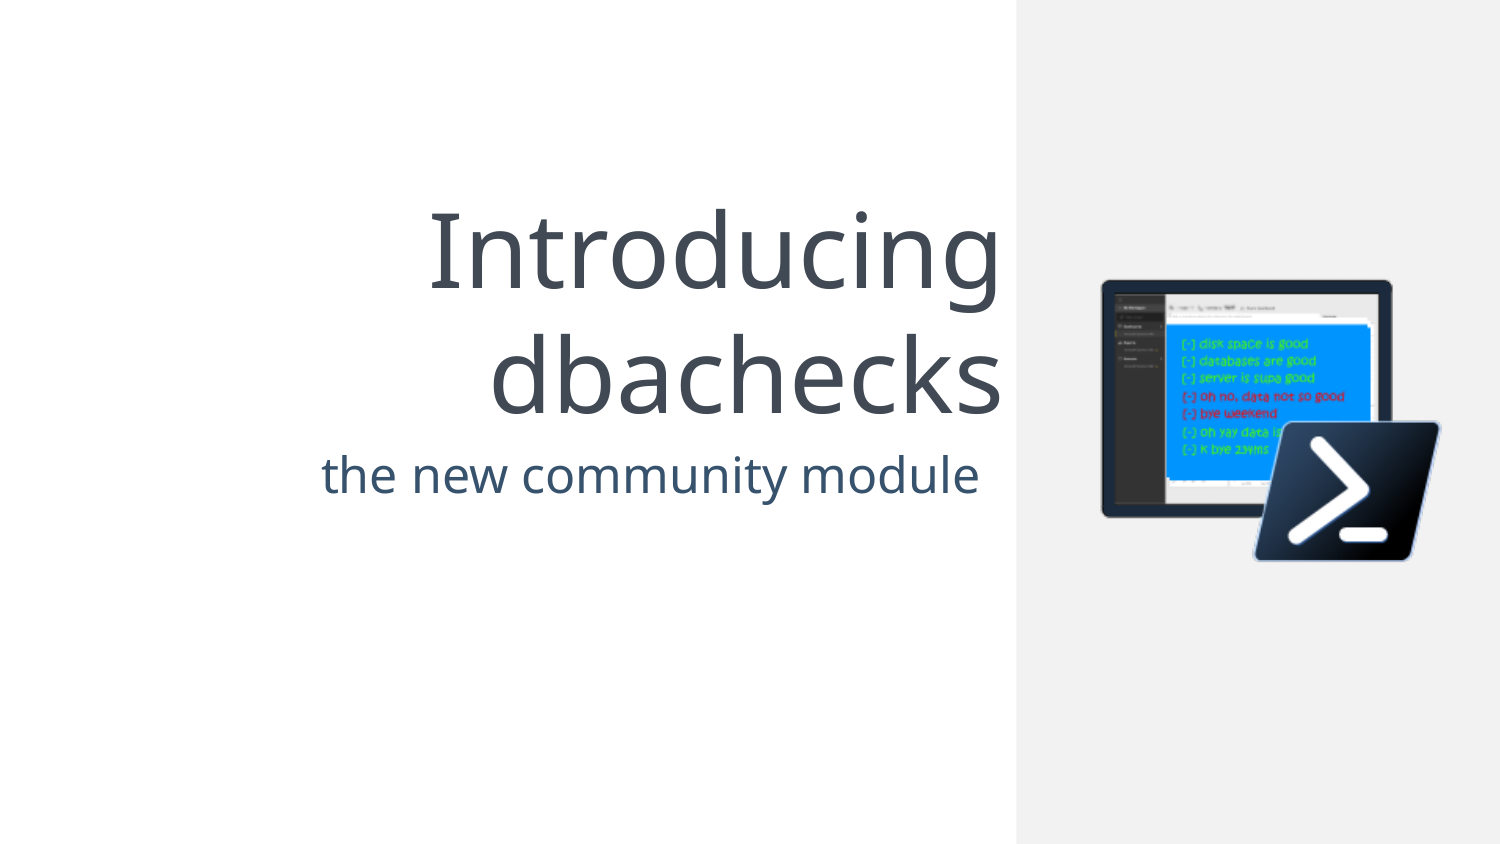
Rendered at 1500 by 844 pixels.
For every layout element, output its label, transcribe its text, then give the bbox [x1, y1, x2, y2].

subtitle the new community module [198, 435, 996, 511]
title Introducing dbachecks [0, 146, 1020, 443]
picture [1057, 213, 1465, 621]
